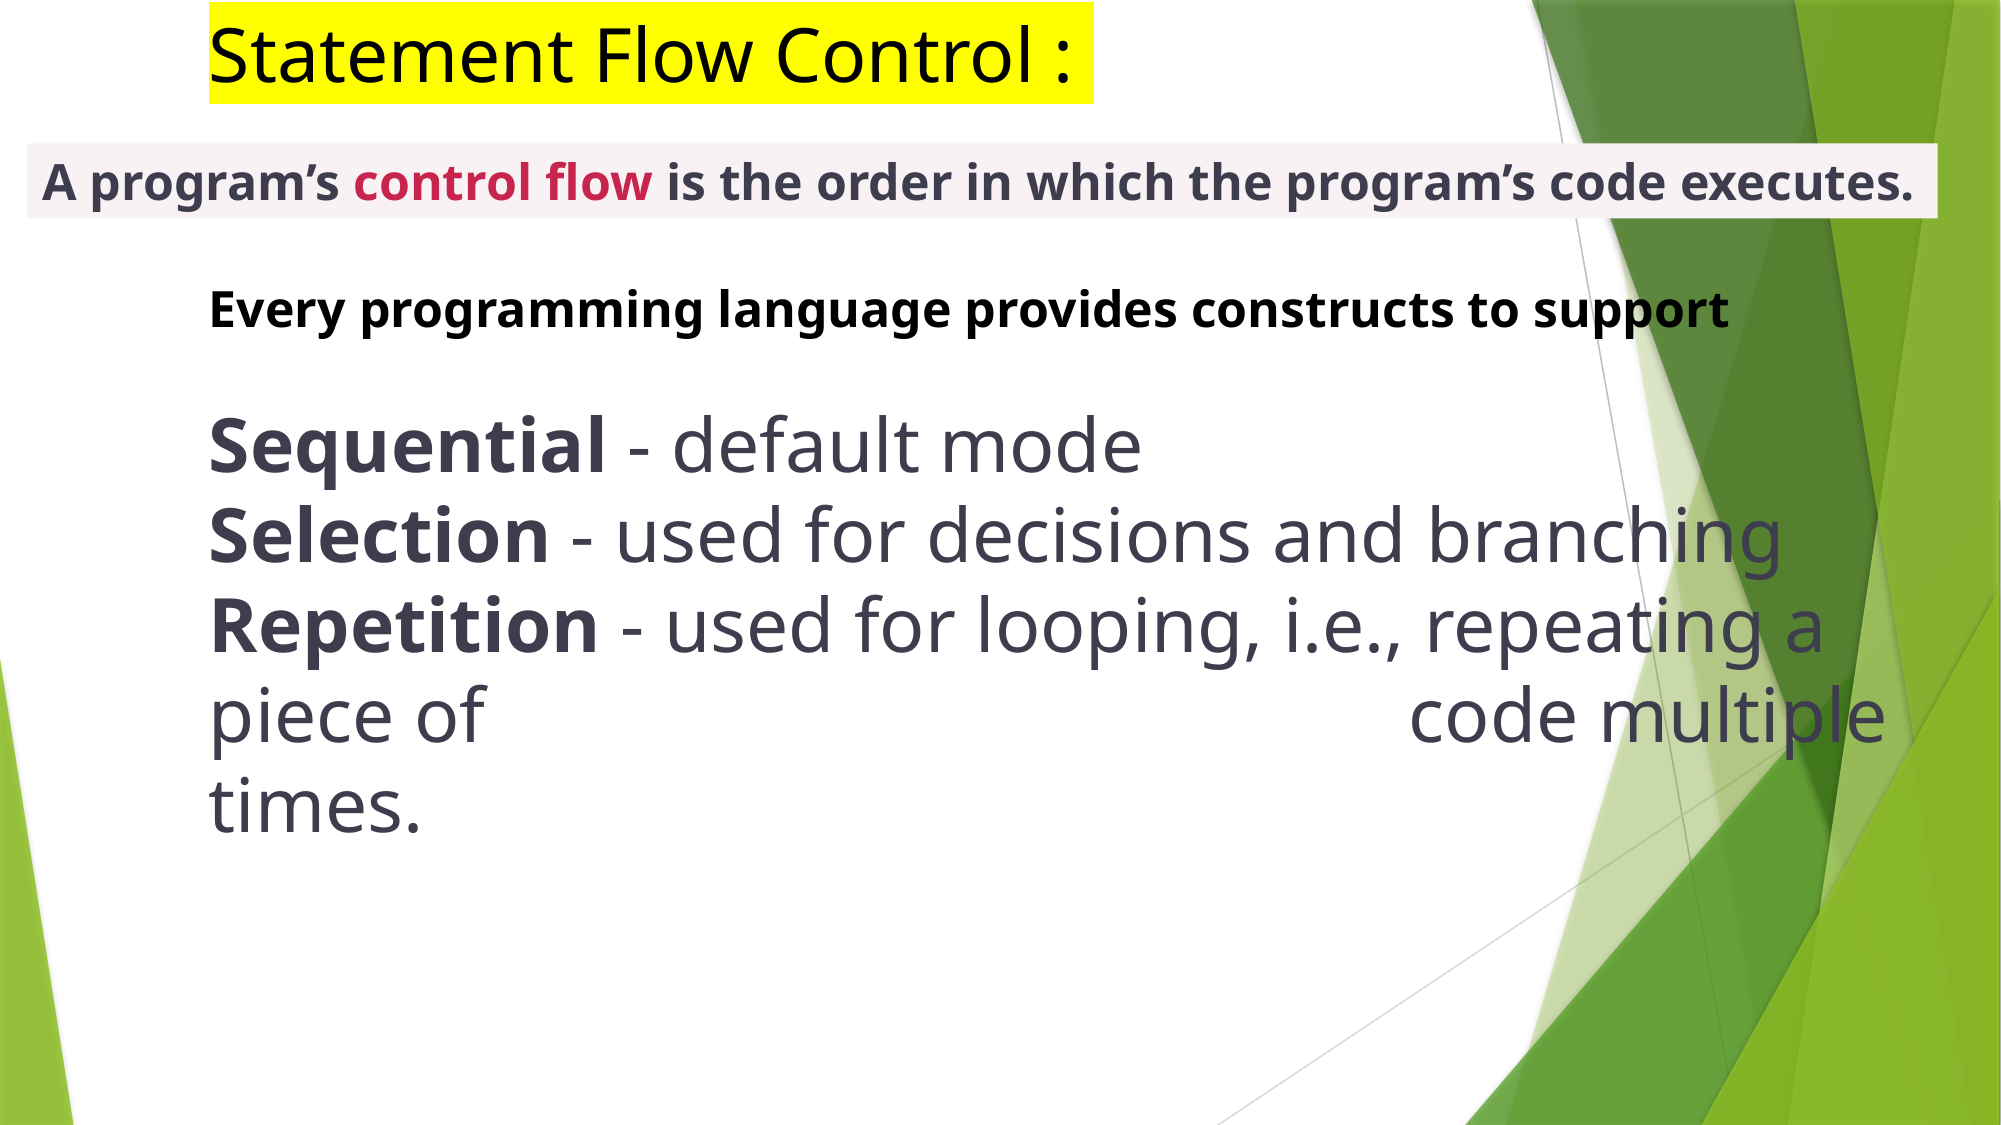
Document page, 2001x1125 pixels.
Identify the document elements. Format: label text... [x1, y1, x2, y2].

text_box A program’s control flow is the order in which the program’s code executes. [27, 143, 1938, 219]
text_box Statement Flow Control : Every programming language provides constructs to support Sequential - default mode Selection - used for decisions and branching Repetition - used for looping, i.e., repeating a piece of code multiple times. [194, 219, 1912, 855]
text_box Statement Flow Control : Every programming language provides constructs to support Sequential - default mode Selection - used for decisions and branching Repetition - used for looping, i.e., repeating a piece of code multiple times. [194, 0, 1912, 143]
